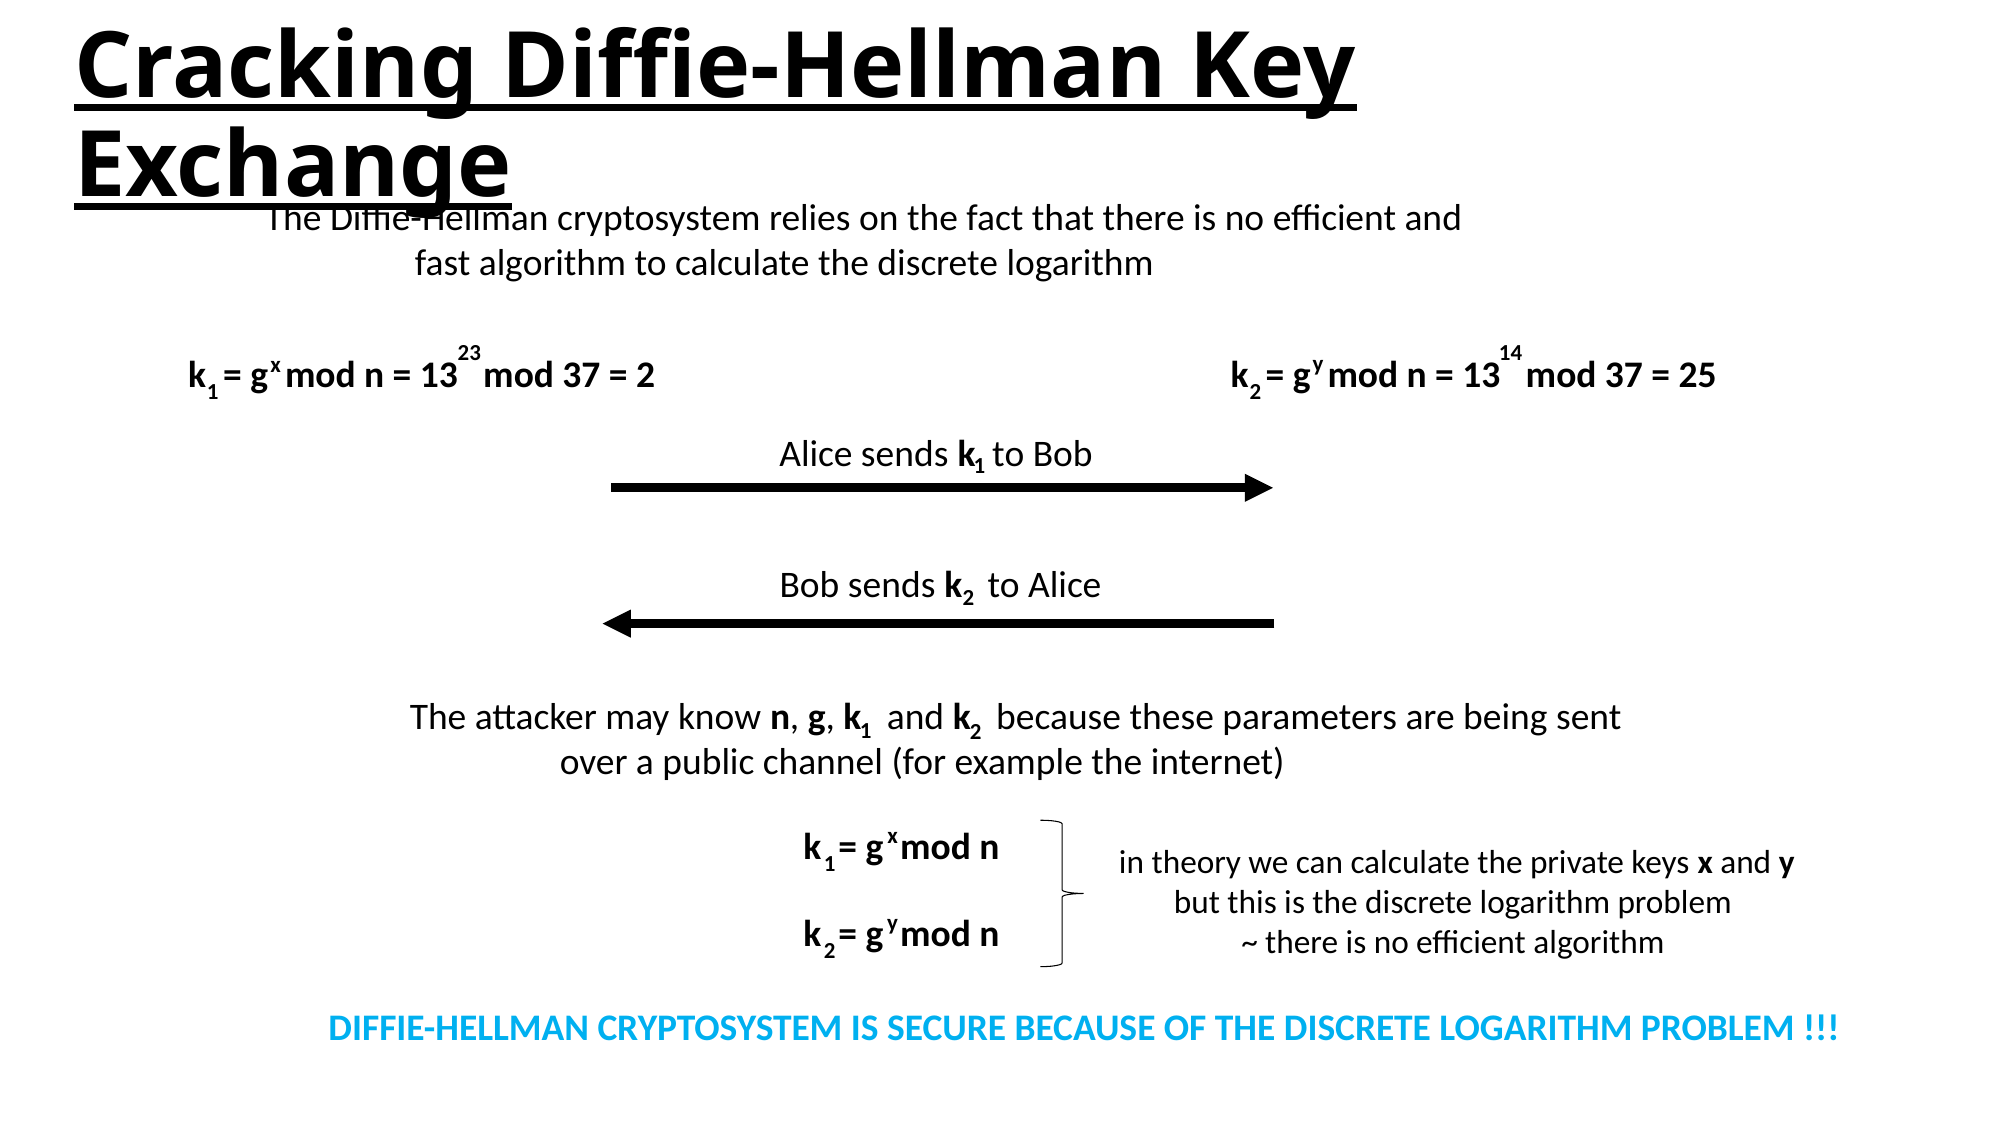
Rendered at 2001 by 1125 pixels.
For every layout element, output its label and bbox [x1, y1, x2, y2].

text_box [764, 421, 1108, 486]
text_box [173, 330, 671, 412]
text_box [788, 900, 1023, 971]
text_box [250, 185, 1487, 290]
text_box [1040, 819, 1084, 968]
text_box [764, 553, 1117, 618]
text_box [788, 813, 1023, 884]
text_box [1215, 330, 1733, 412]
title [59, 8, 1785, 226]
text_box [1104, 833, 1810, 968]
text_box [395, 685, 1638, 790]
text_box [313, 996, 1857, 1056]
